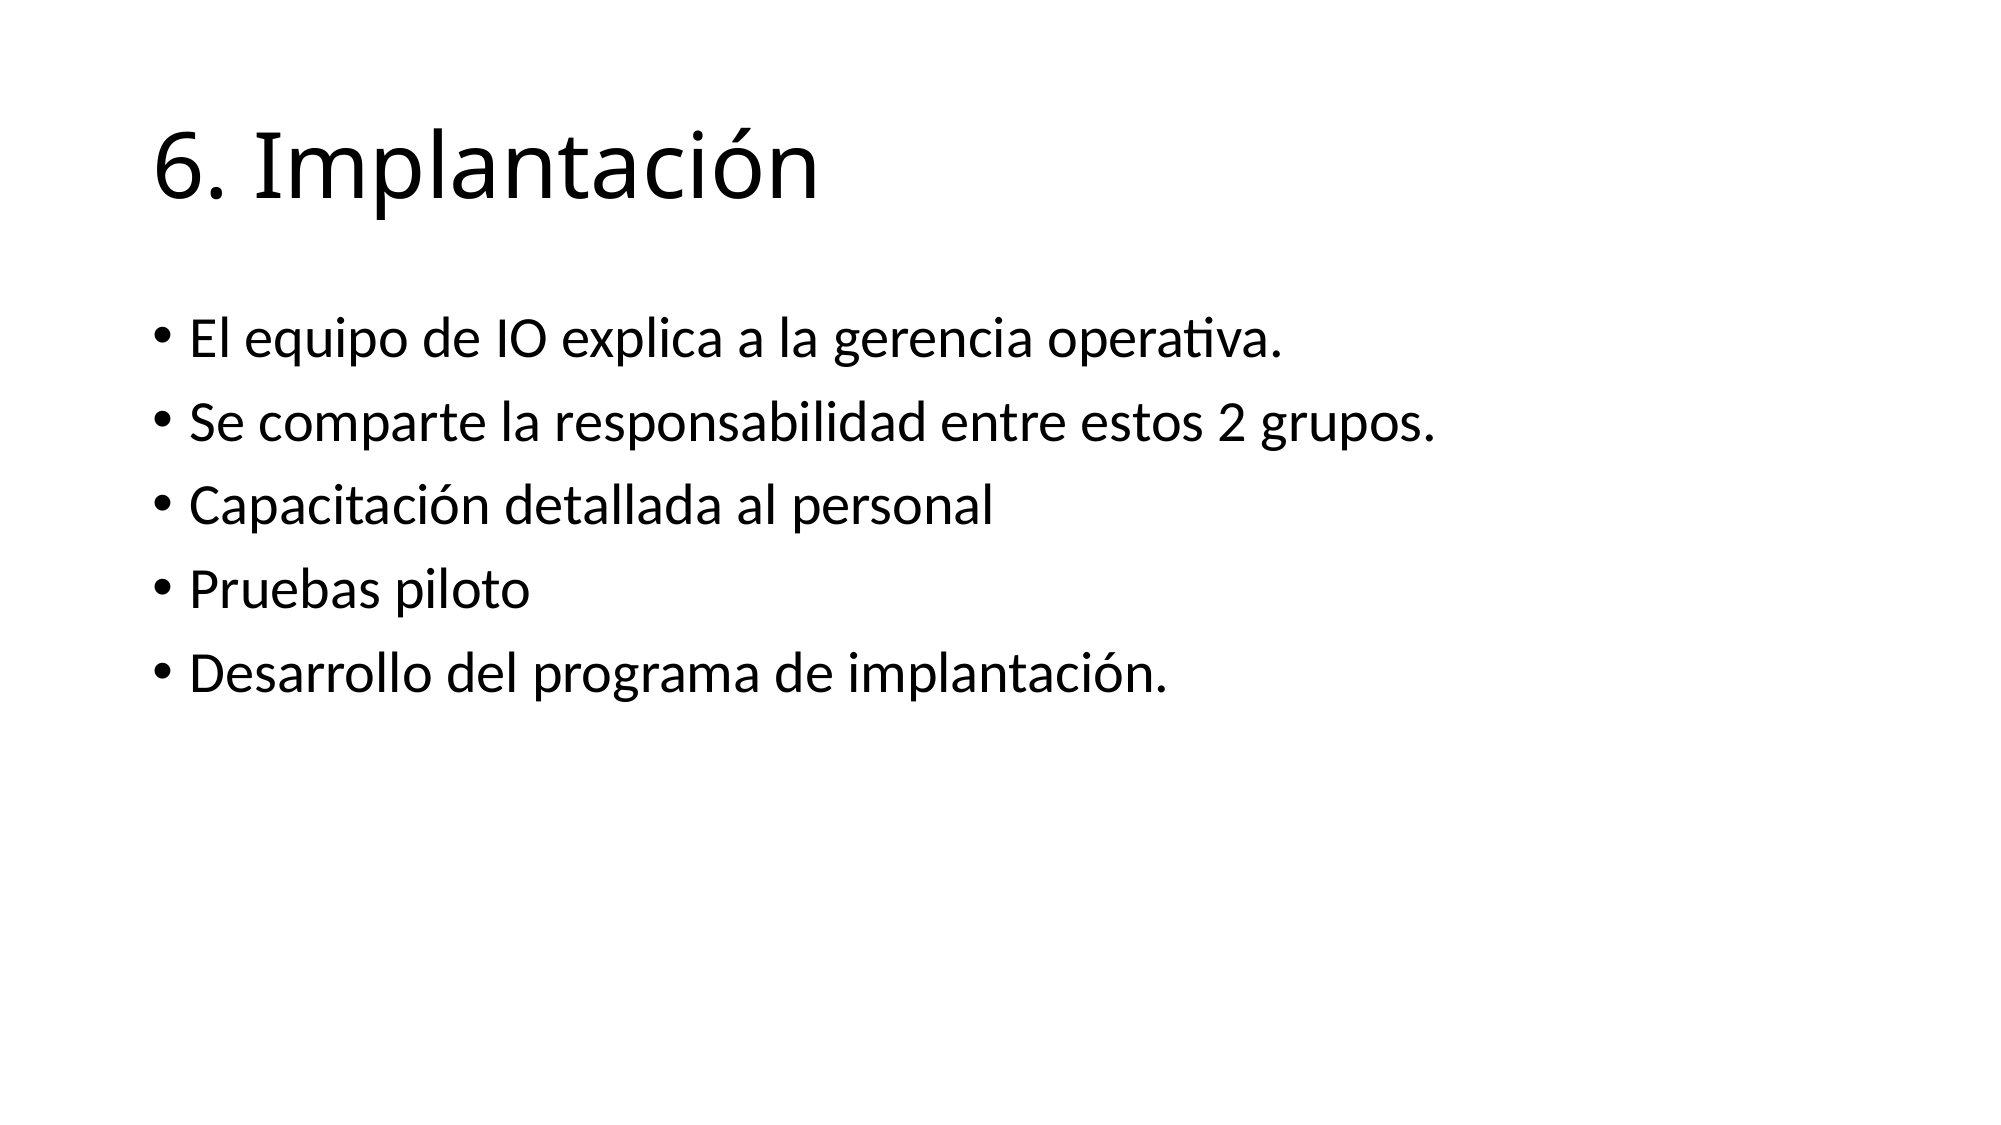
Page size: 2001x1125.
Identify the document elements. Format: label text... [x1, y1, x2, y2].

title 6. Implantación [137, 59, 1863, 278]
list El equipo de IO explica a la gerencia operativa. Se comparte la responsabilidad entre estos 2 grupos. Capacitación detallada al personal Pruebas piloto Desarrollo del programa de implantación. [137, 299, 1863, 1014]
